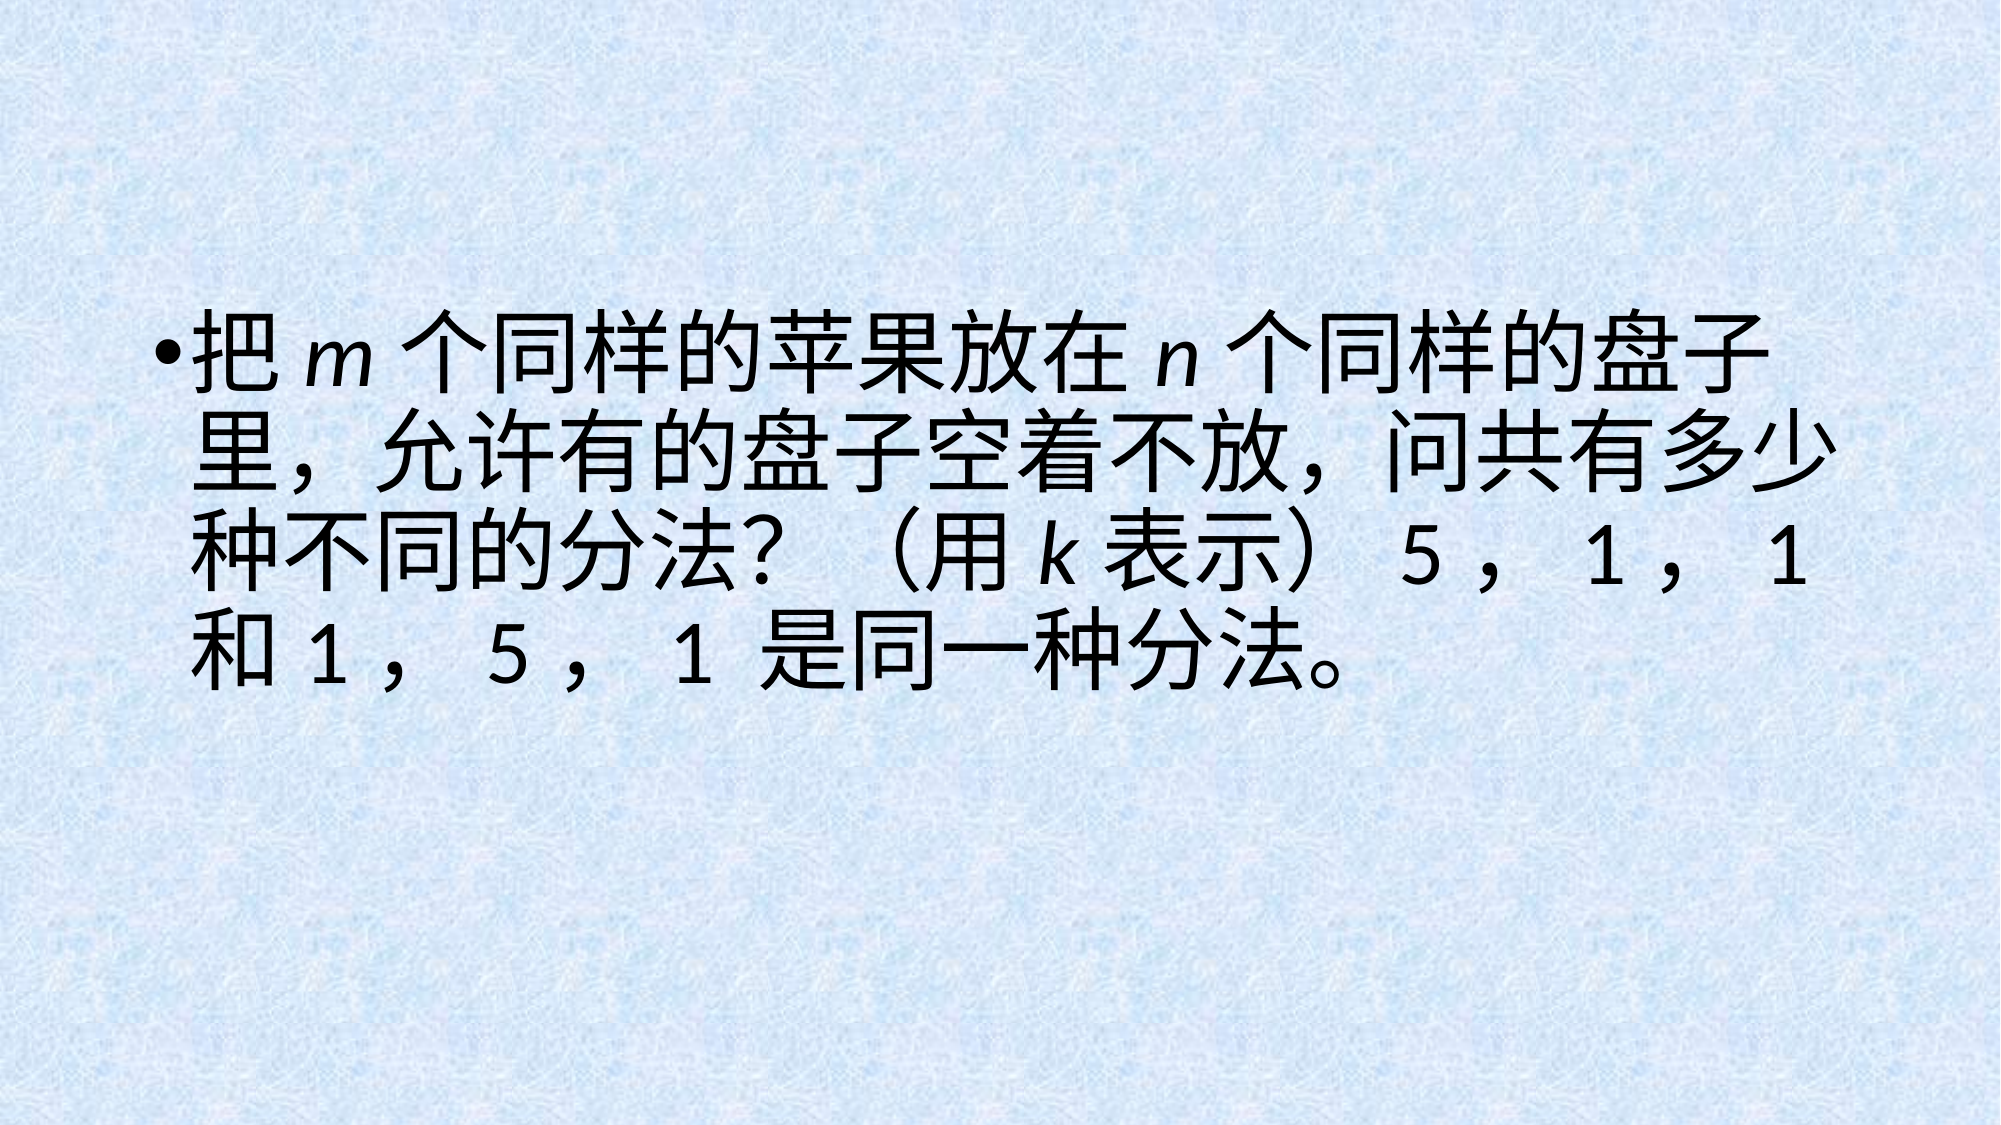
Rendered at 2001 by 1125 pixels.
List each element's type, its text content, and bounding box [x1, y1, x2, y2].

list 把m个同样的苹果放在n个同样的盘子里，允许有的盘子空着不放，问共有多少种不同的分法？（用k表示）5，1，1和1，5，1 是同一种分法。 [137, 299, 1863, 1014]
picture [0, 0, 2001, 1125]
